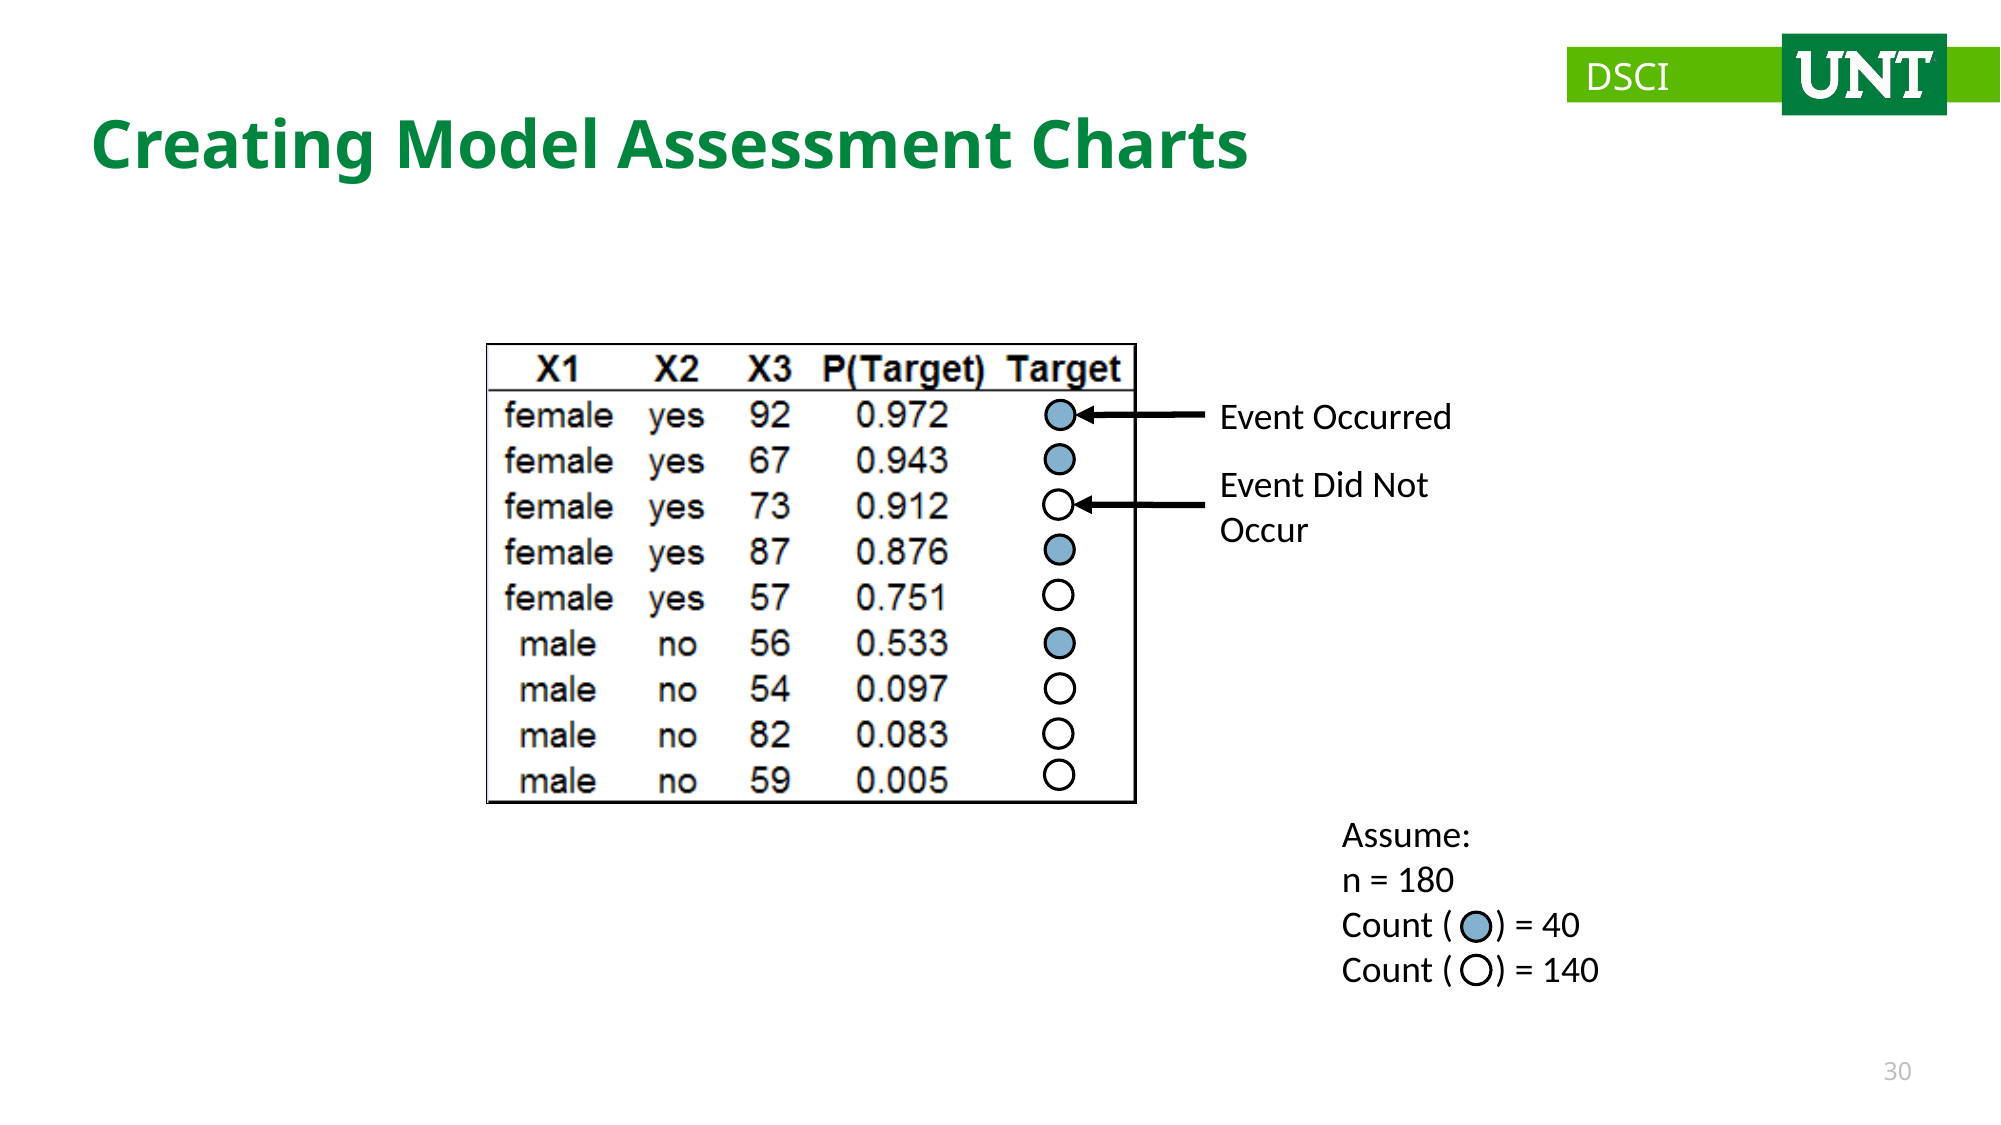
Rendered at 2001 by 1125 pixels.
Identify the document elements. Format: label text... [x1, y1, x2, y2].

picture [1795, 51, 1938, 99]
title Creating Model Assessment Charts [75, 59, 1786, 234]
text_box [1327, 802, 1631, 1000]
slide_number 30 [1859, 1042, 1937, 1103]
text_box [487, 344, 1517, 803]
